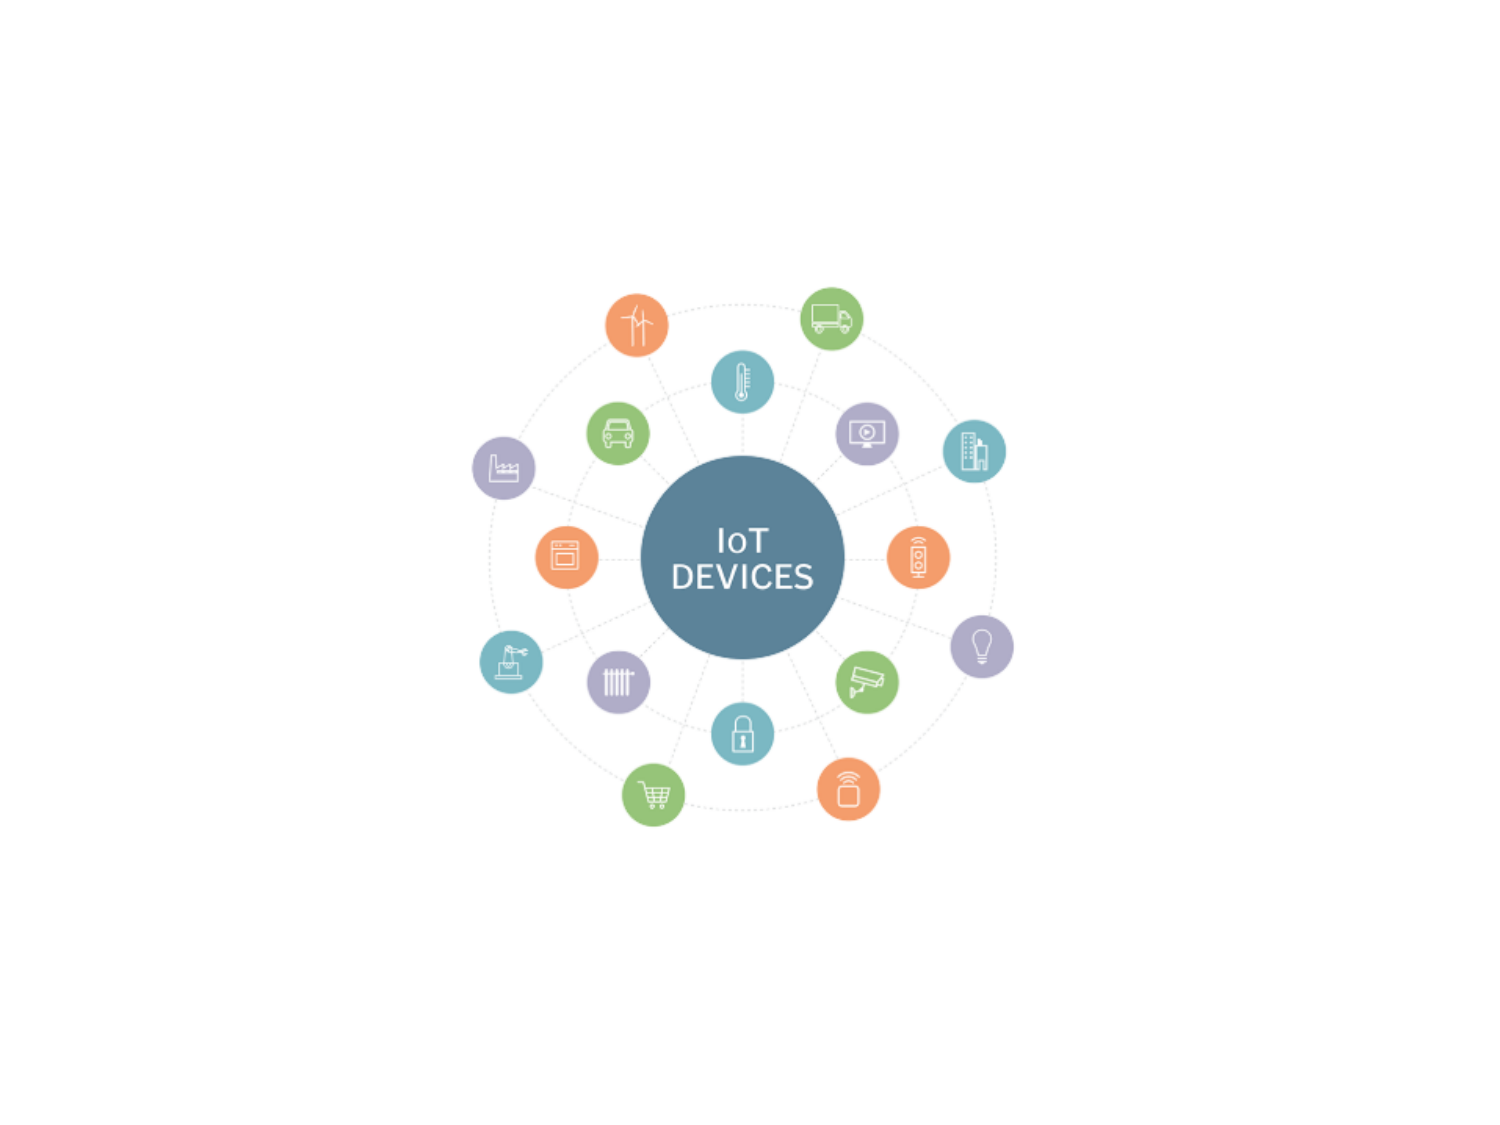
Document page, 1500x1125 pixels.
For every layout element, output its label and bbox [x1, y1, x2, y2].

picture [461, 281, 1039, 844]
